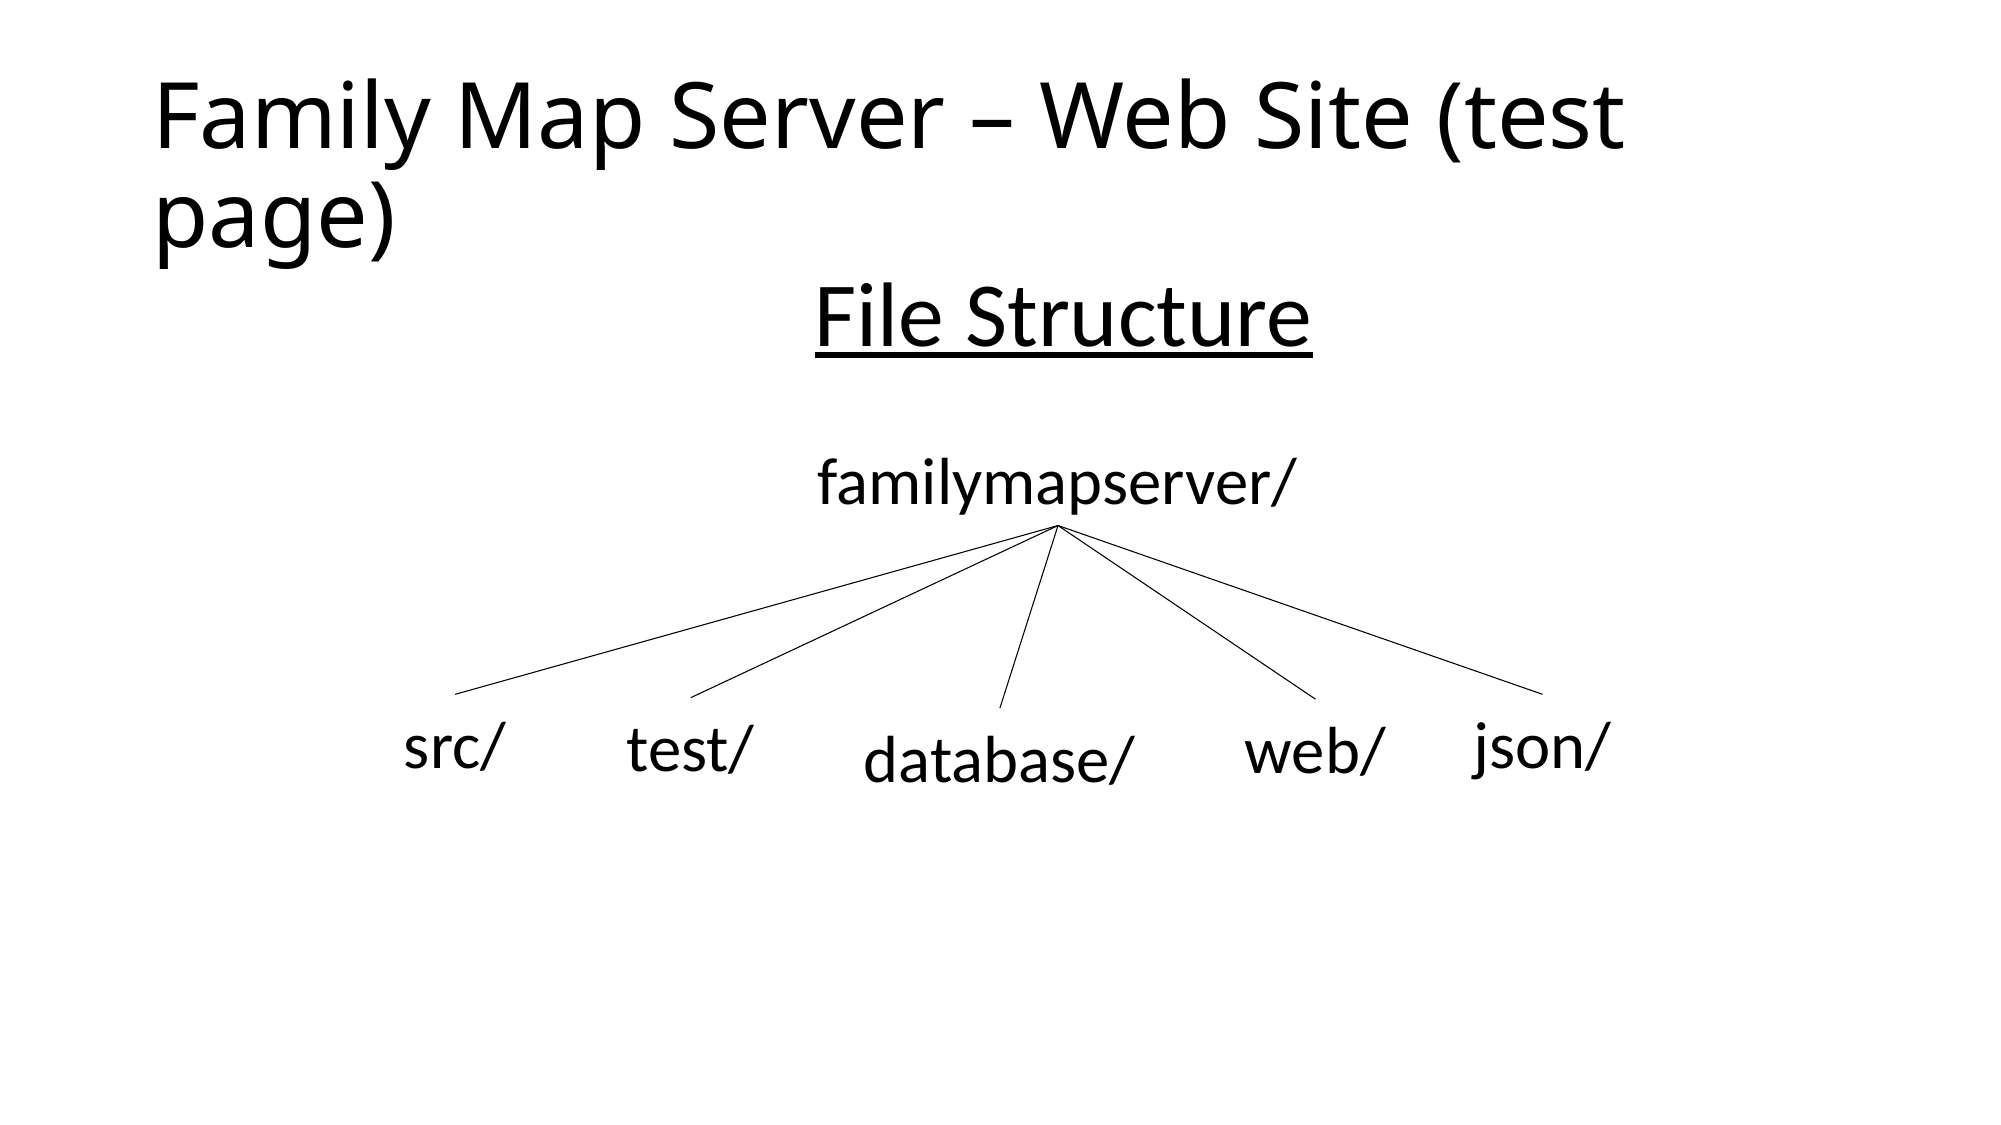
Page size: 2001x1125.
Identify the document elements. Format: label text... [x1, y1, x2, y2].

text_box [455, 526, 690, 695]
text_box familymapserver/ [803, 430, 1313, 526]
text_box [690, 526, 999, 698]
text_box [1057, 526, 1543, 695]
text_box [999, 526, 1059, 709]
title Family Map Server – Web Site (test page) [137, 59, 1863, 278]
text_box database/ [849, 708, 1151, 803]
text_box File Structure [800, 246, 1328, 372]
text_box json/ [1458, 694, 1627, 789]
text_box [1058, 695, 1316, 700]
text_box test/ [611, 697, 770, 793]
text_box src/ [389, 694, 522, 789]
text_box web/ [1230, 699, 1401, 794]
